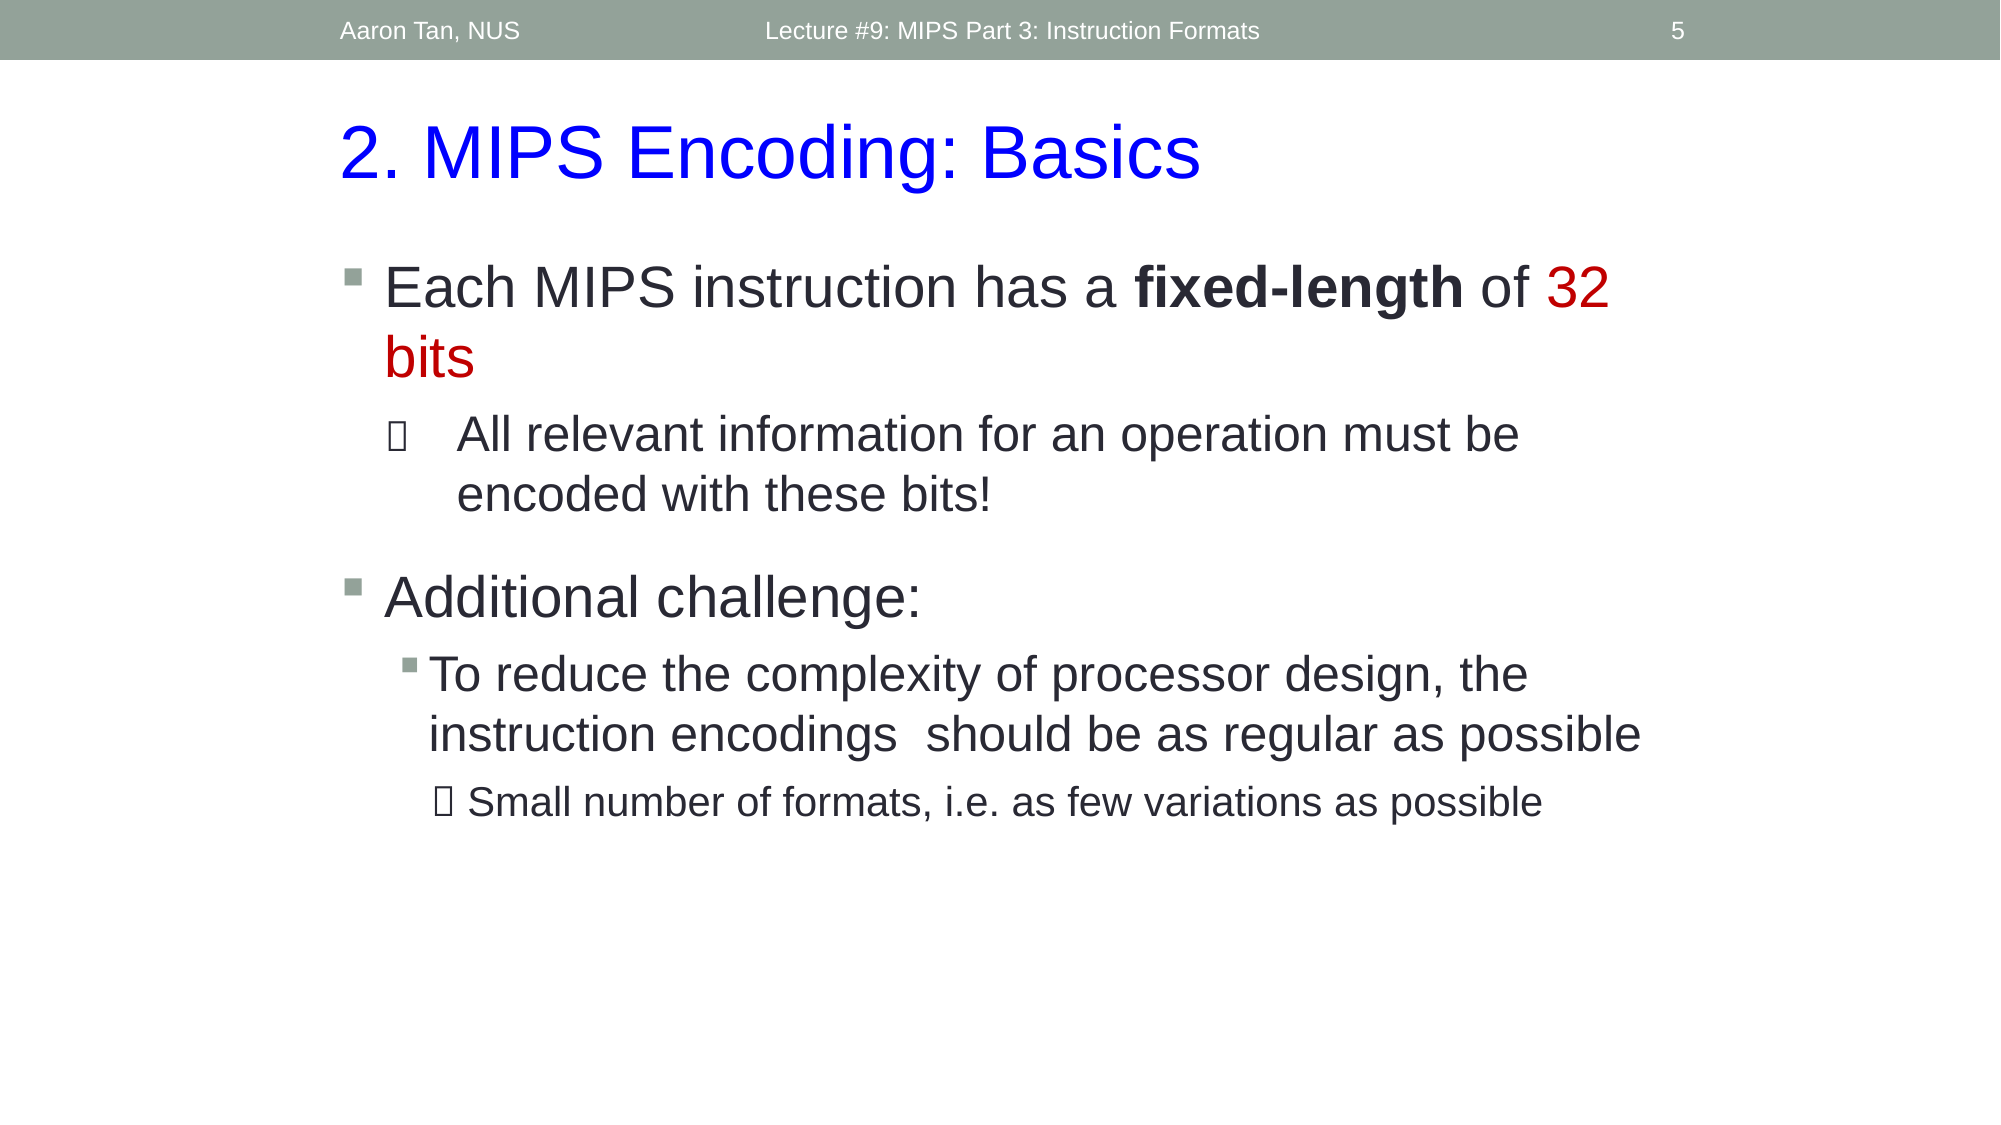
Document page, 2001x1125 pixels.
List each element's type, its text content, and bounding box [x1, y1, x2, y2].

slide_number 5 [1558, 3, 1700, 57]
text_box 2. MIPS Encoding: Basics [324, 96, 1675, 202]
list Each MIPS instruction has a fixed-length of 32 bits  All relevant information for an operation must be encoded with these bits! Additional challenge: To reduce the complexity of processor design, the instruction encodings should be as regular as possible  Small number of formats, i.e. as few variations as possible [324, 241, 1675, 1000]
footer Lecture #9: MIPS Part 3: Instruction Formats [800, 3, 1558, 57]
slide_number Aaron Tan, NUS [324, 3, 800, 57]
